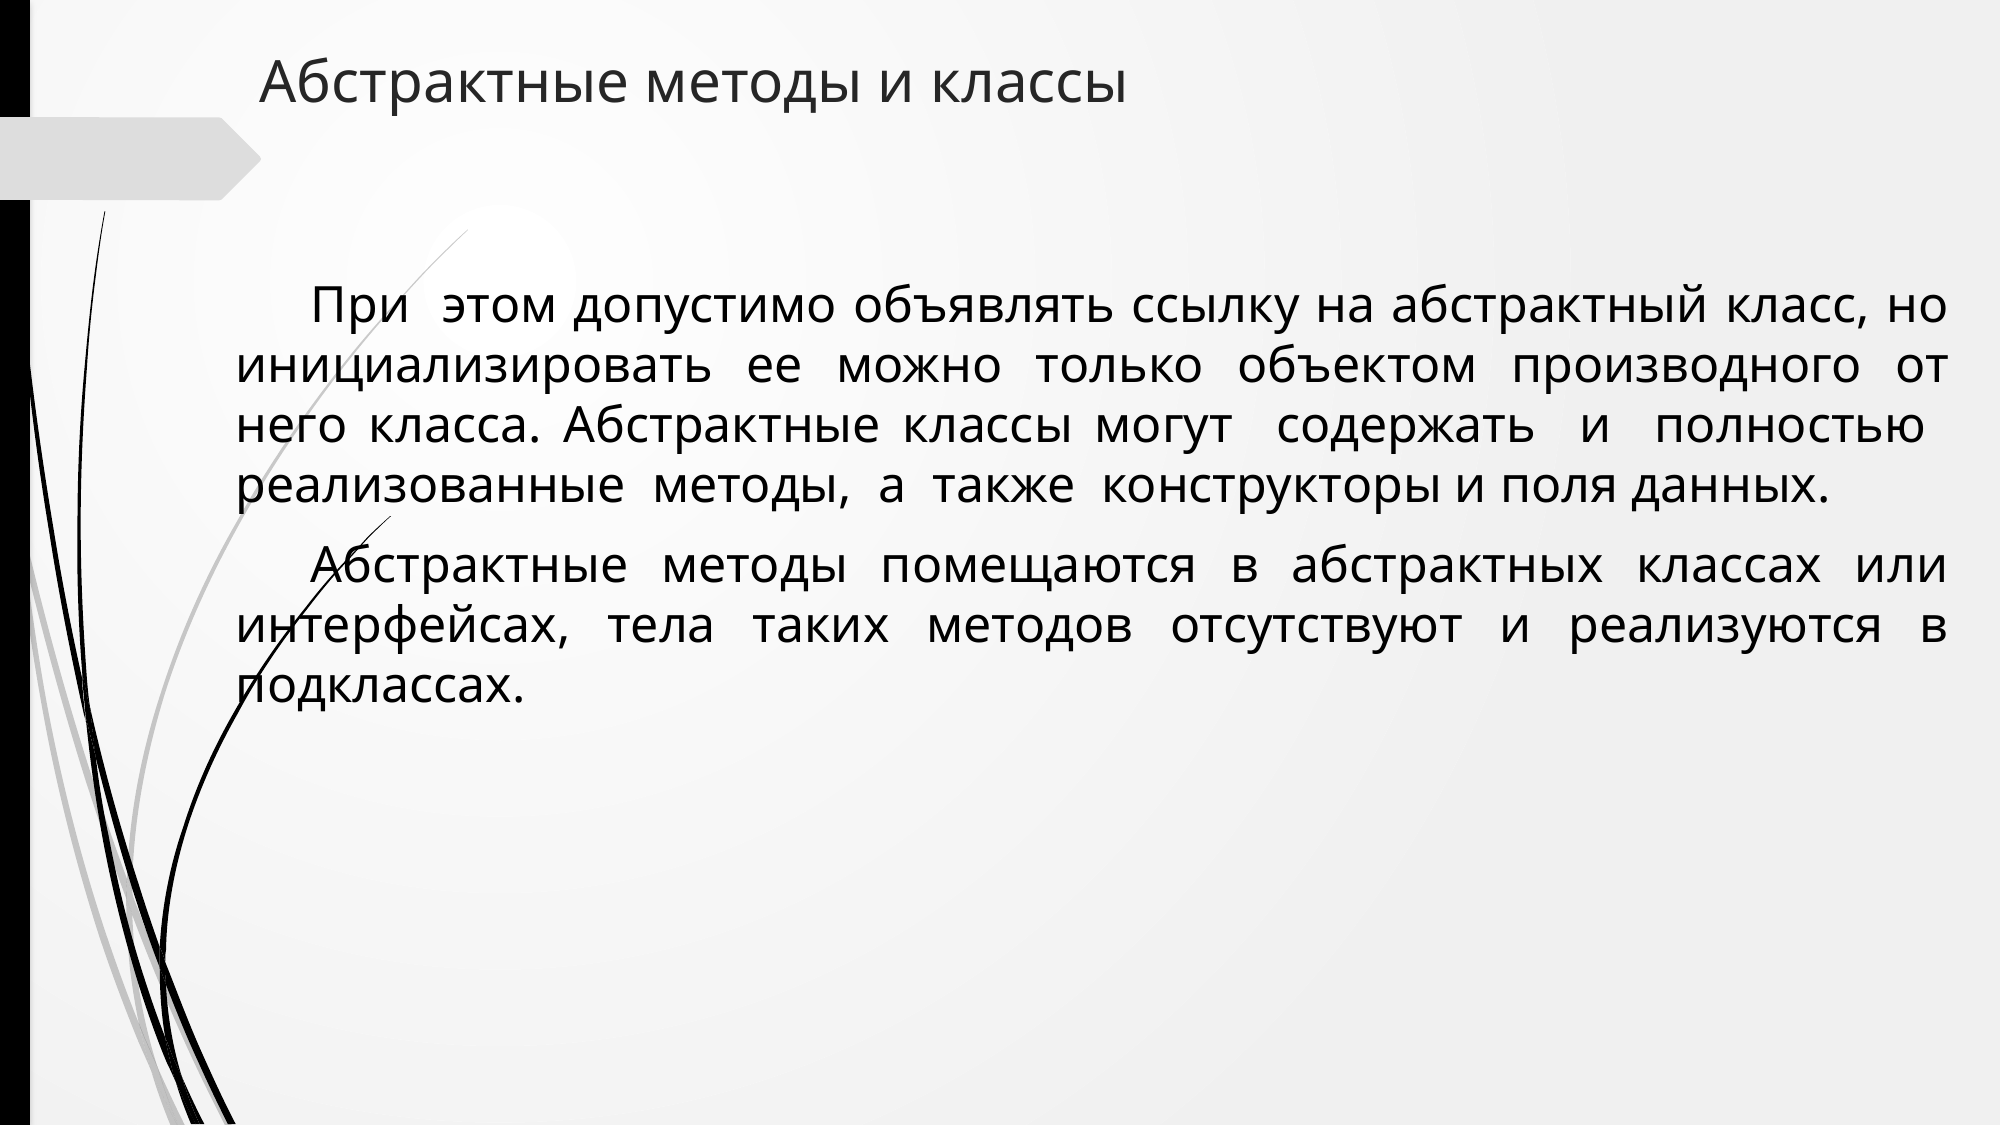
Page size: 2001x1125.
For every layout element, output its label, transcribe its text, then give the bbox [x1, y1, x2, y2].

title Абстрактные методы и классы [244, 36, 1595, 141]
list При этом допустимо объявлять ссылку на абстрактный класс, но инициализировать ее можно только объектом производного от него класса. Абстрактные классы могут содержать и полностью реализованные методы, а также конструкторы и поля данных. Абстрактные методы помещаются в абстрактных классах или интерфейсах, тела таких методов отсутствуют и реализуются в подклассах. [220, 264, 1965, 977]
